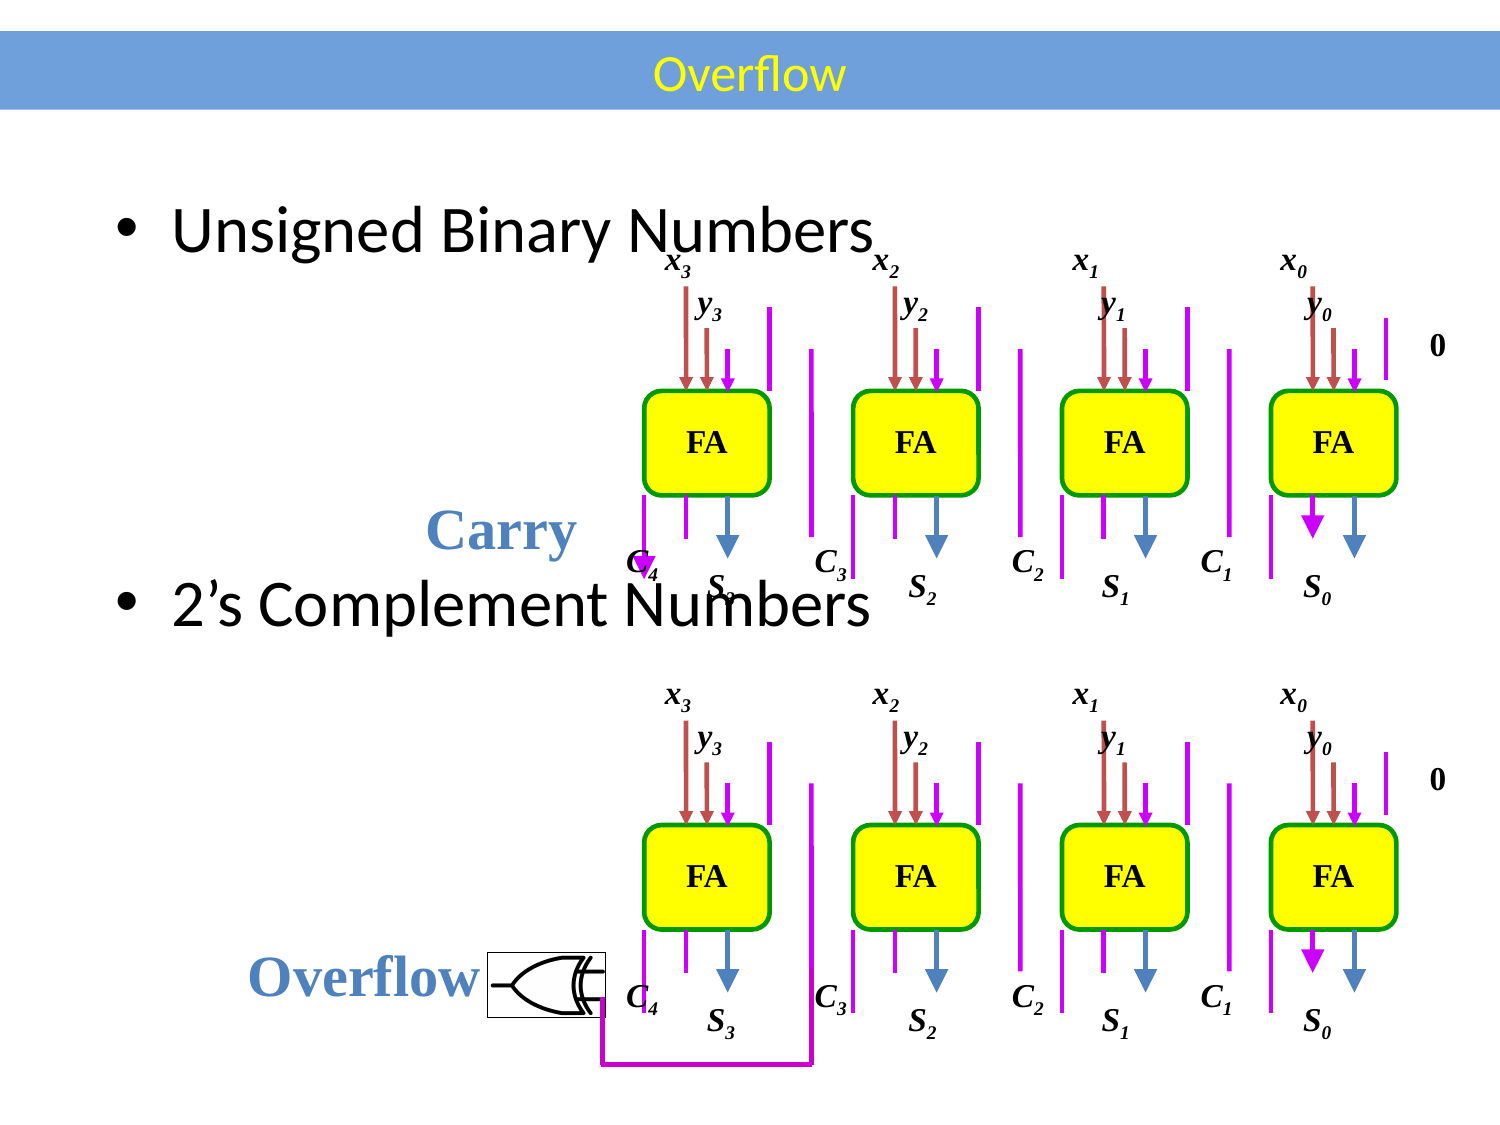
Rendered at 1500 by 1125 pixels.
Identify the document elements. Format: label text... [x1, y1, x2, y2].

list Unsigned Binary Numbers 2’s Complement Numbers [100, 178, 1459, 678]
text_box Carry [425, 499, 578, 563]
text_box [602, 237, 1460, 601]
text_box Overflow [247, 946, 481, 1010]
title Overflow [0, 31, 1500, 110]
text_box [602, 671, 1460, 1036]
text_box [486, 952, 606, 1018]
